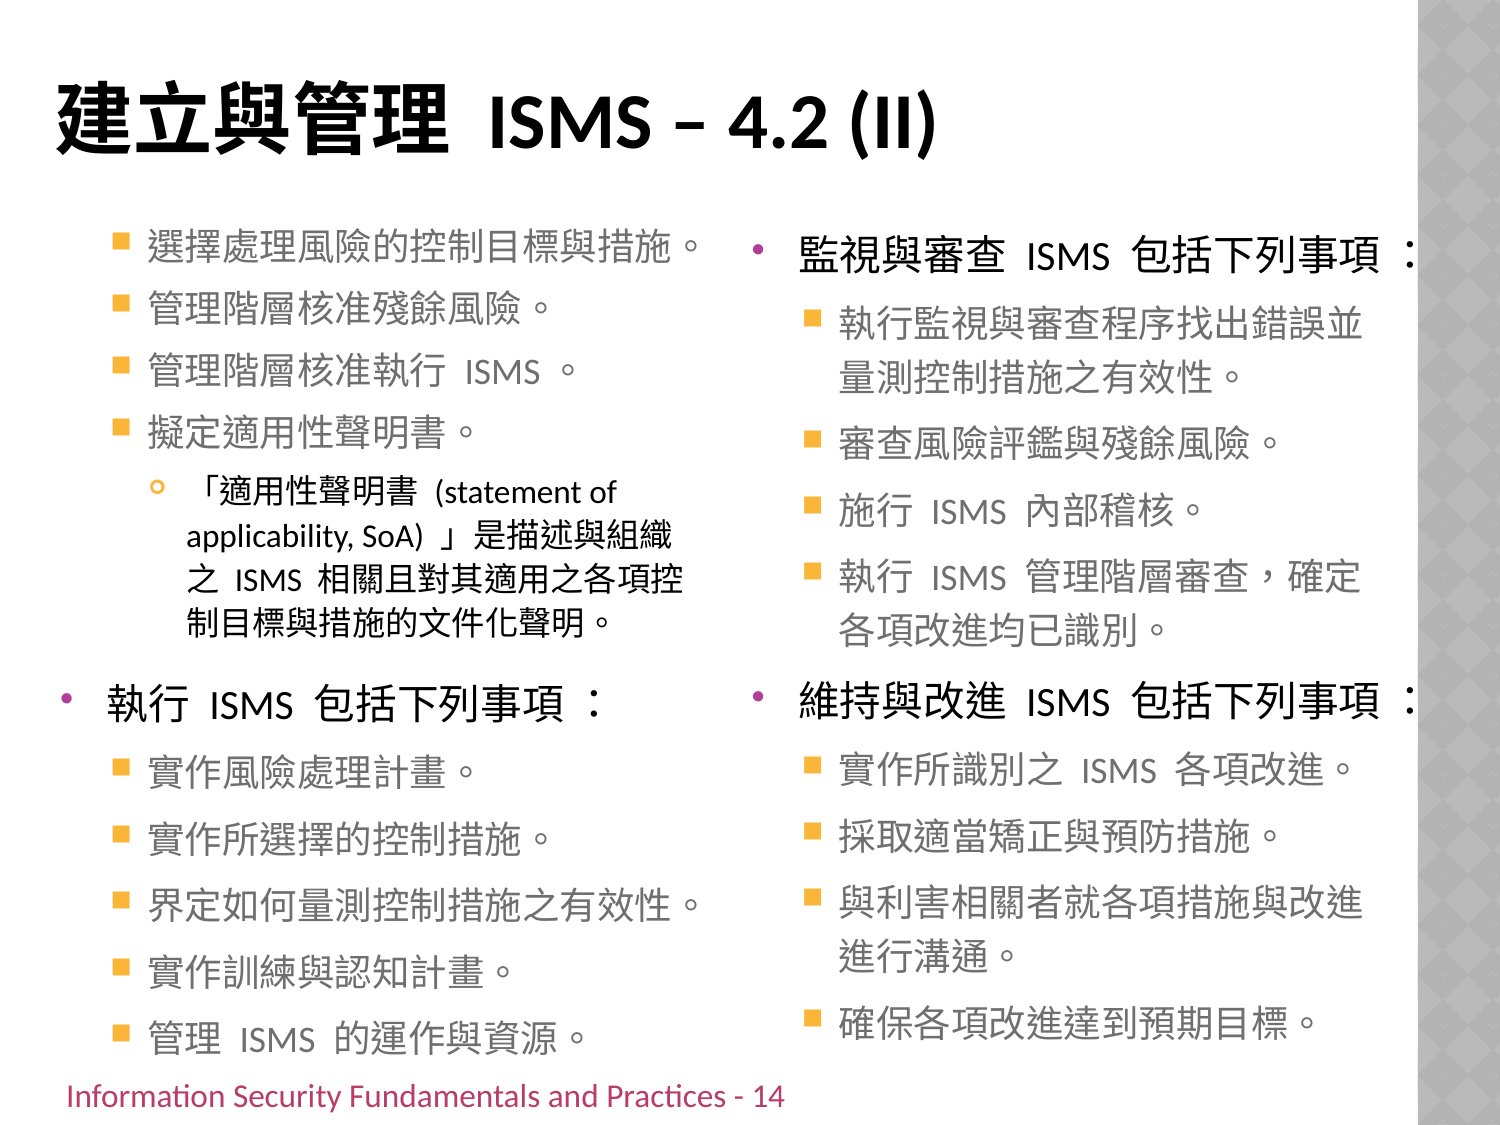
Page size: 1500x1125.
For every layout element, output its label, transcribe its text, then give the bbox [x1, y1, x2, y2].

list 監視與審查 ISMS 包括下列事項 ： 執行監視與審查程序找出錯誤並量測控制措施之有效性。 審查風險評鑑與殘餘風險。 施行 ISMS 內部稽核。 執行 ISMS 管理階層審查，確定各項改進均已識別。 維持與改進 ISMS 包括下列事項 ： 實作所識別之 ISMS 各項改進。 採取適當矯正與預防措施。 與利害相關者就各項措施與改進進行溝通。 確保各項改進達到預期目標。 [738, 210, 1407, 1102]
title 建立與管理 ISMS – 4.2 (II) [46, 52, 1395, 164]
list 選擇處理風險的控制目標與措施。 管理階層核准殘餘風險。 管理階層核准執行 ISMS。 擬定適用性聲明書。 「適用性聲明書 (statement of applicability, SoA) 」是描述與組織之 ISMS 相關且對其適用之各項控制目標與措施的文件化聲明。 執行 ISMS 包括下列事項 ： 實作風險處理計畫。 實作所選擇的控制措施。 界定如何量測控制措施之有效性。 實作訓練與認知計畫。 管理 ISMS 的運作與資源。 [46, 210, 715, 1125]
